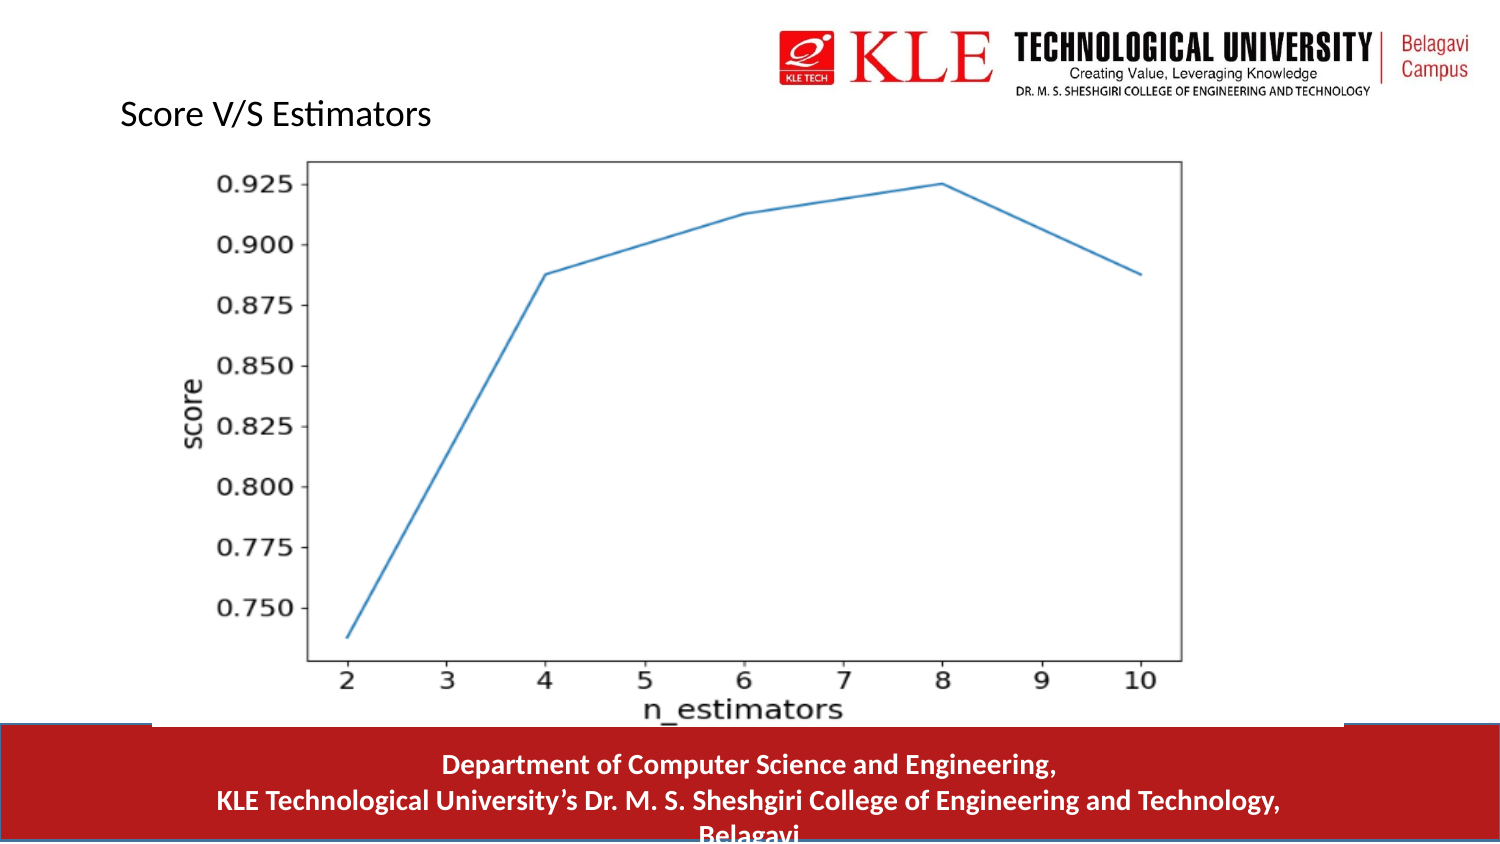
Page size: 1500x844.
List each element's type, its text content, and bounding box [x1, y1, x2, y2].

text_box Score V/S Estimators [105, 81, 469, 142]
text_box Department of Computer Science and Engineering, KLE Technological University’s Dr. M. S. Sheshgiri College of Engineering and Technology, Belagavi [163, 743, 1336, 844]
picture [775, 23, 1474, 97]
picture [152, 152, 1344, 727]
